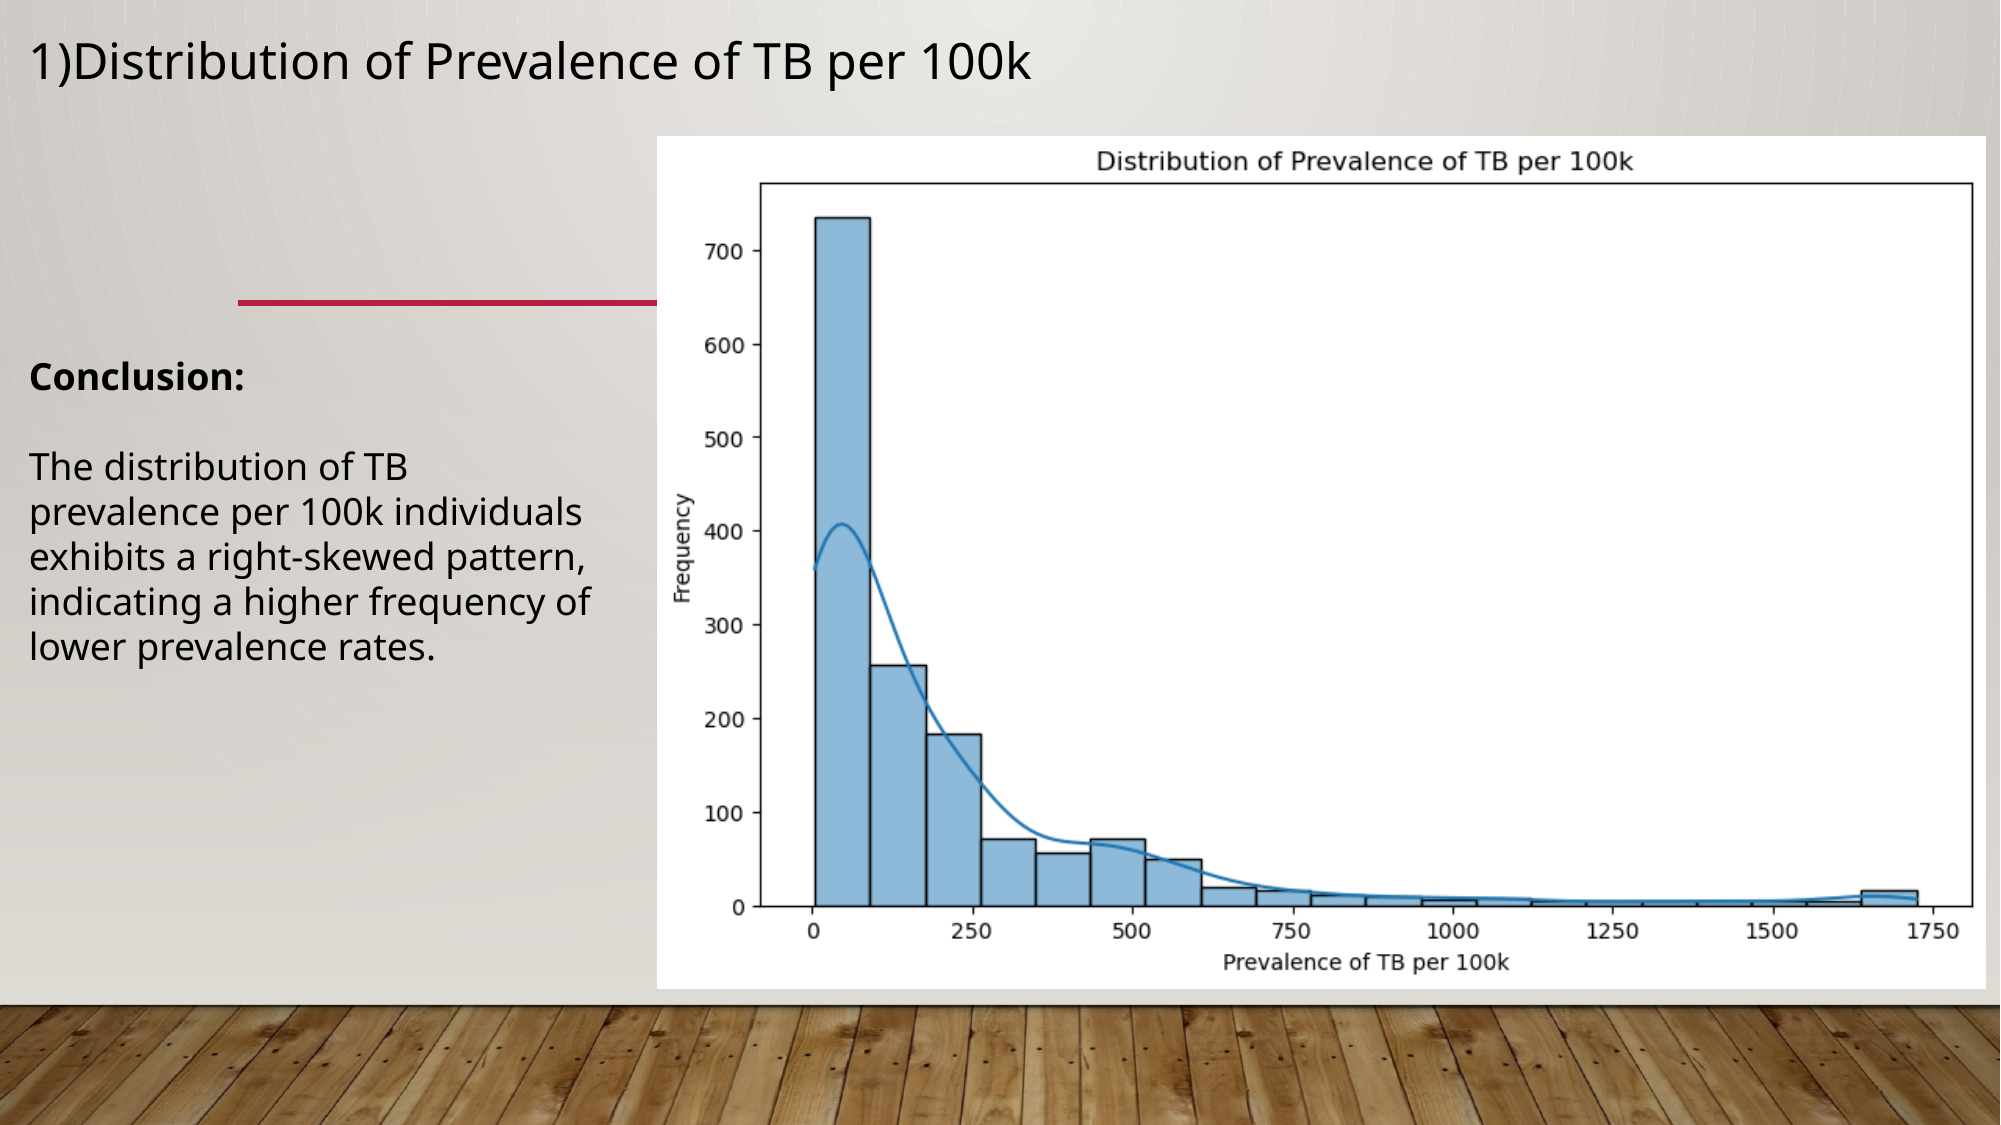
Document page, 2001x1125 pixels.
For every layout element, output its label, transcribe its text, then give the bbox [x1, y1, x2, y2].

picture [0, 1005, 2000, 1125]
picture [657, 136, 1987, 989]
text_box 1)Distribution of Prevalence of TB per 100k [14, 22, 1213, 97]
text_box Conclusion: The distribution of TB prevalence per 100k individuals exhibits a right-skewed pattern, indicating a higher frequency of lower prevalence rates. [14, 345, 619, 676]
